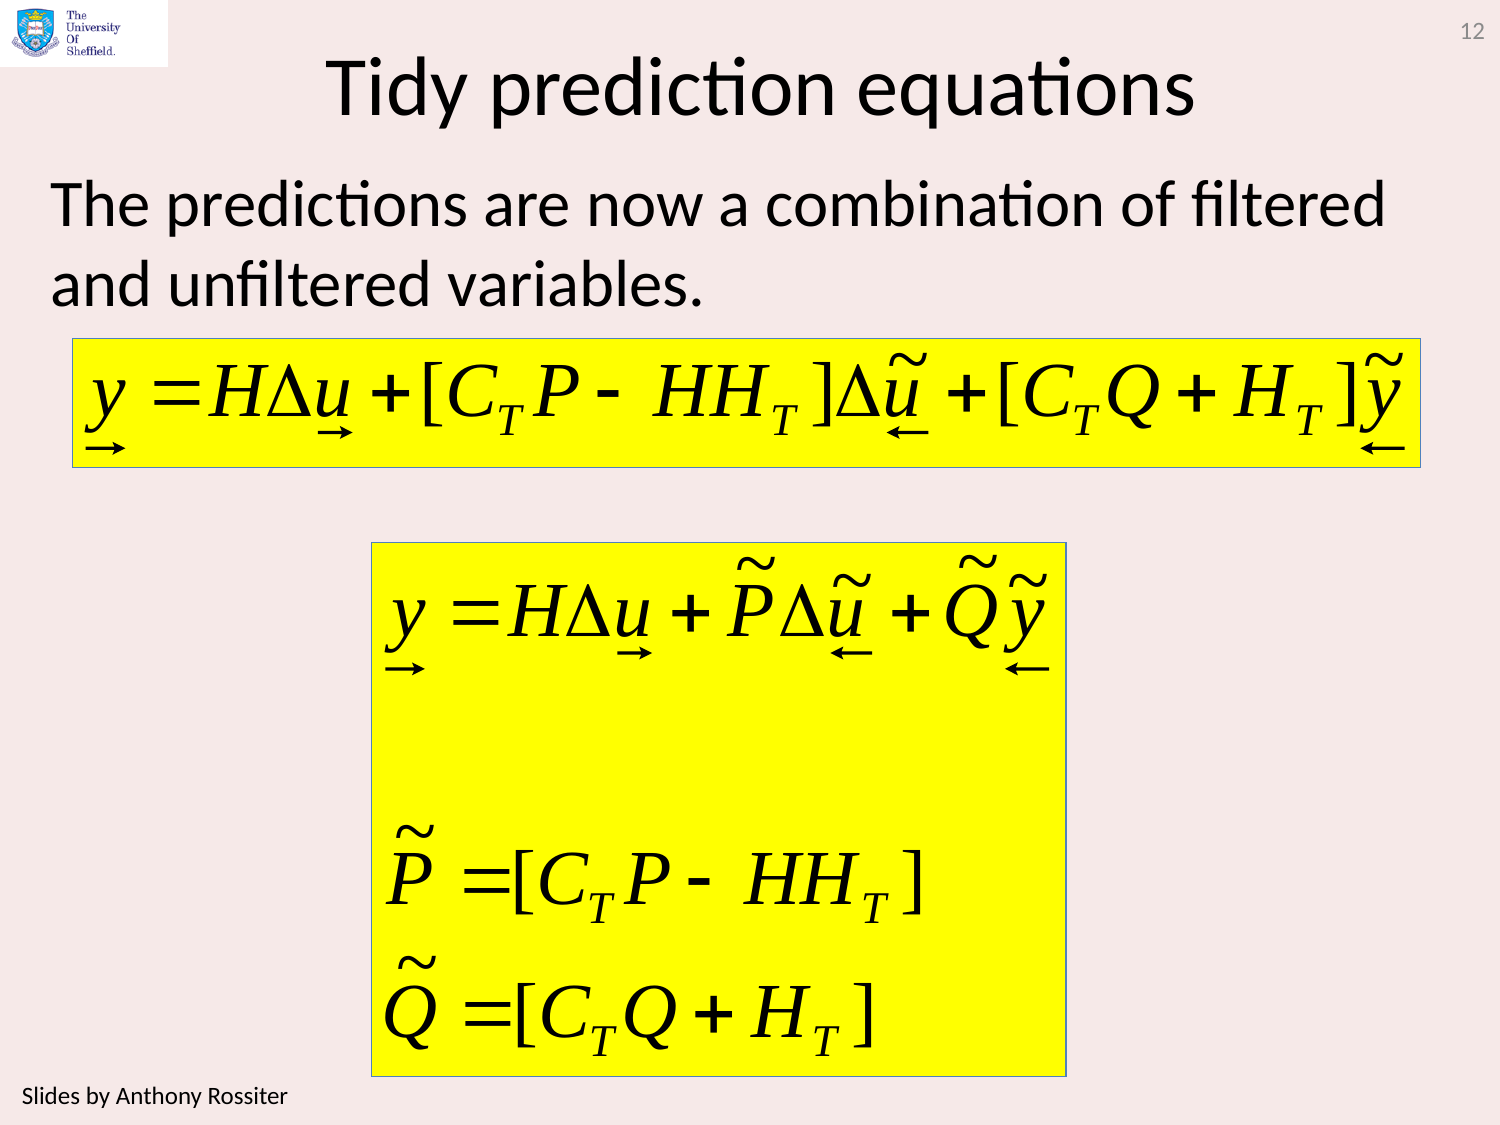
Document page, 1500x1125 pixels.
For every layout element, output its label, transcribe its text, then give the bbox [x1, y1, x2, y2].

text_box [72, 337, 1422, 469]
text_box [371, 542, 1066, 1076]
slide_number 12 [1335, 0, 1500, 60]
picture [0, 0, 168, 67]
title Tidy prediction equations [105, 23, 1418, 141]
list The predictions are now a combination of filtered and unfiltered variables. [35, 152, 1465, 409]
footer Slides by Anthony Rossiter [0, 1065, 317, 1125]
